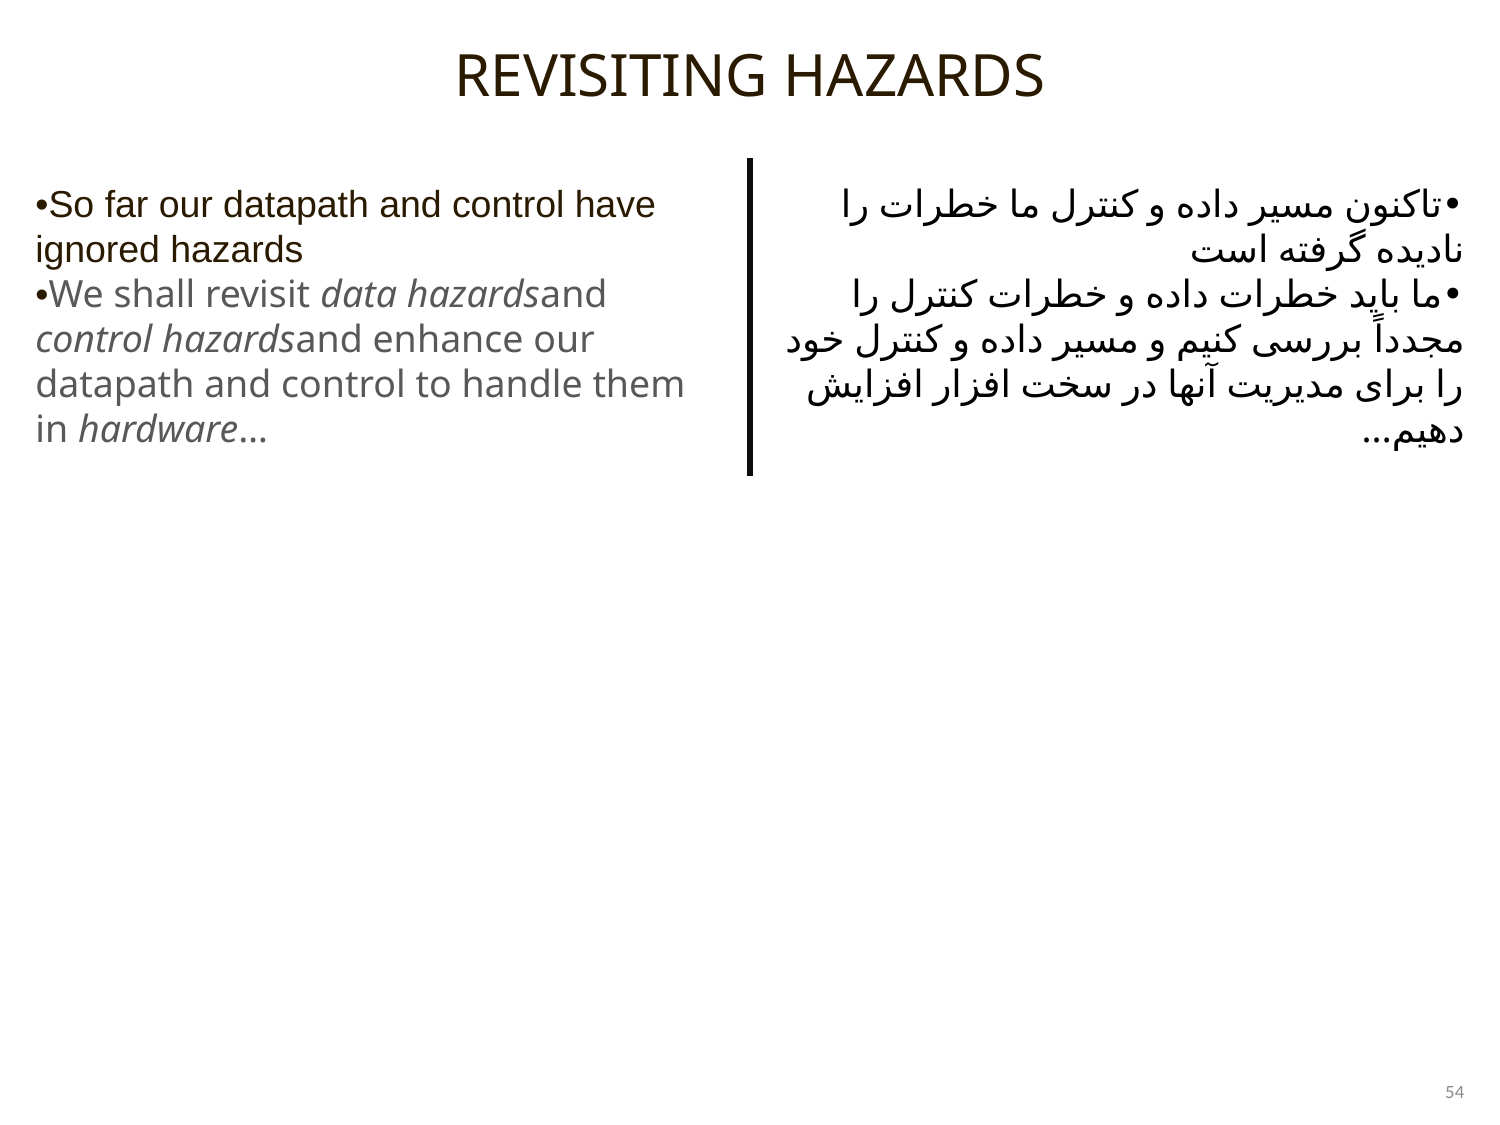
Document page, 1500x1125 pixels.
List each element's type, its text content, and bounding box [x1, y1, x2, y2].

text_box •So far our datapath and control have ignored hazards •We shall revisit data hazardsand control hazardsand enhance our datapath and control to handle them in hardware… [20, 172, 727, 458]
text_box REVISITING HAZARDS [374, 30, 1125, 116]
text_box •تاکنون مسیر داده و کنترل ما خطرات را نادیده گرفته است •ما باید خطرات داده و خطرات کنترل را مجدداً بررسی کنیم و مسیر داده و کنترل خود را برای مدیریت آنها در سخت افزار افزایش دهیم… [753, 172, 1480, 458]
